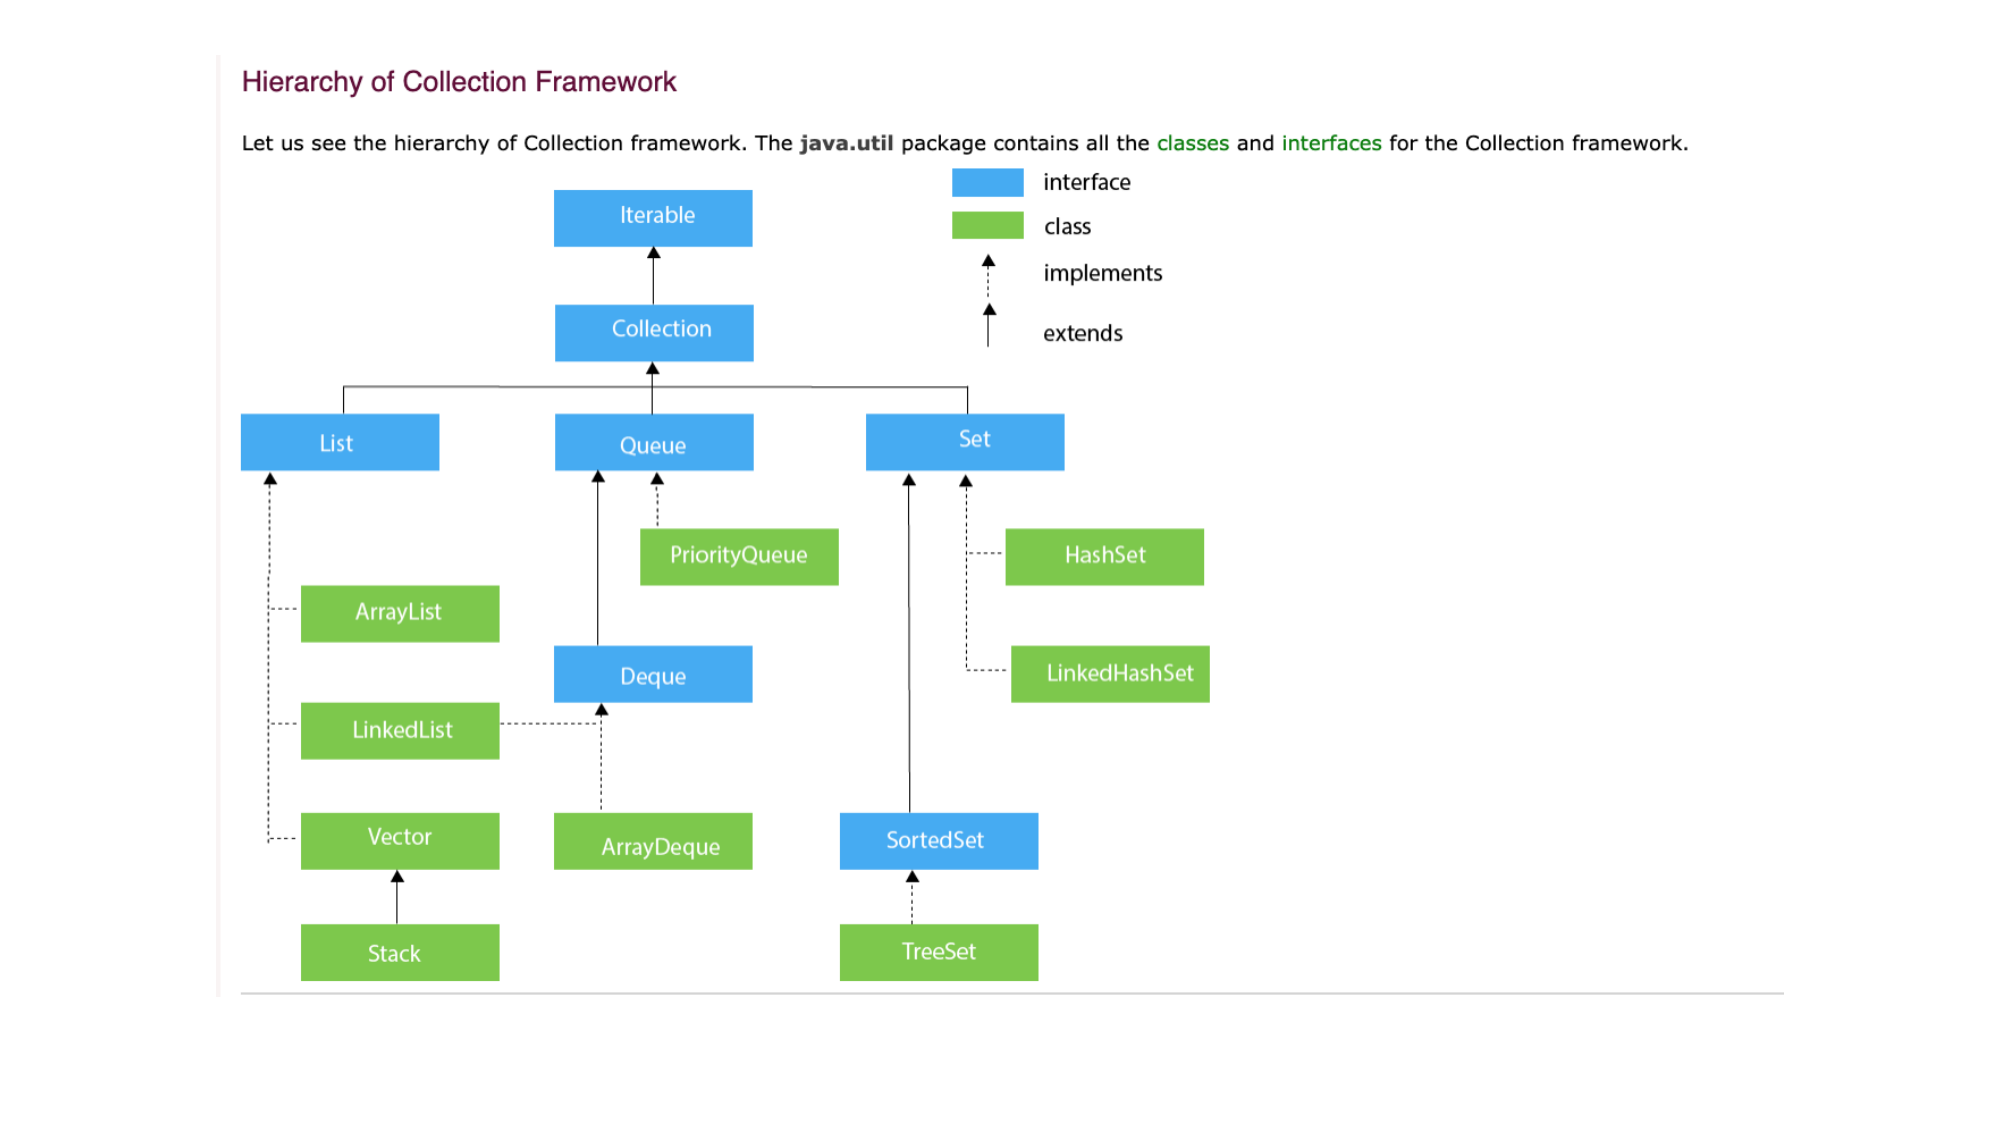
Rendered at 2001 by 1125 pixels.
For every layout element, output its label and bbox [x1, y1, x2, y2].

picture [215, 55, 1784, 998]
